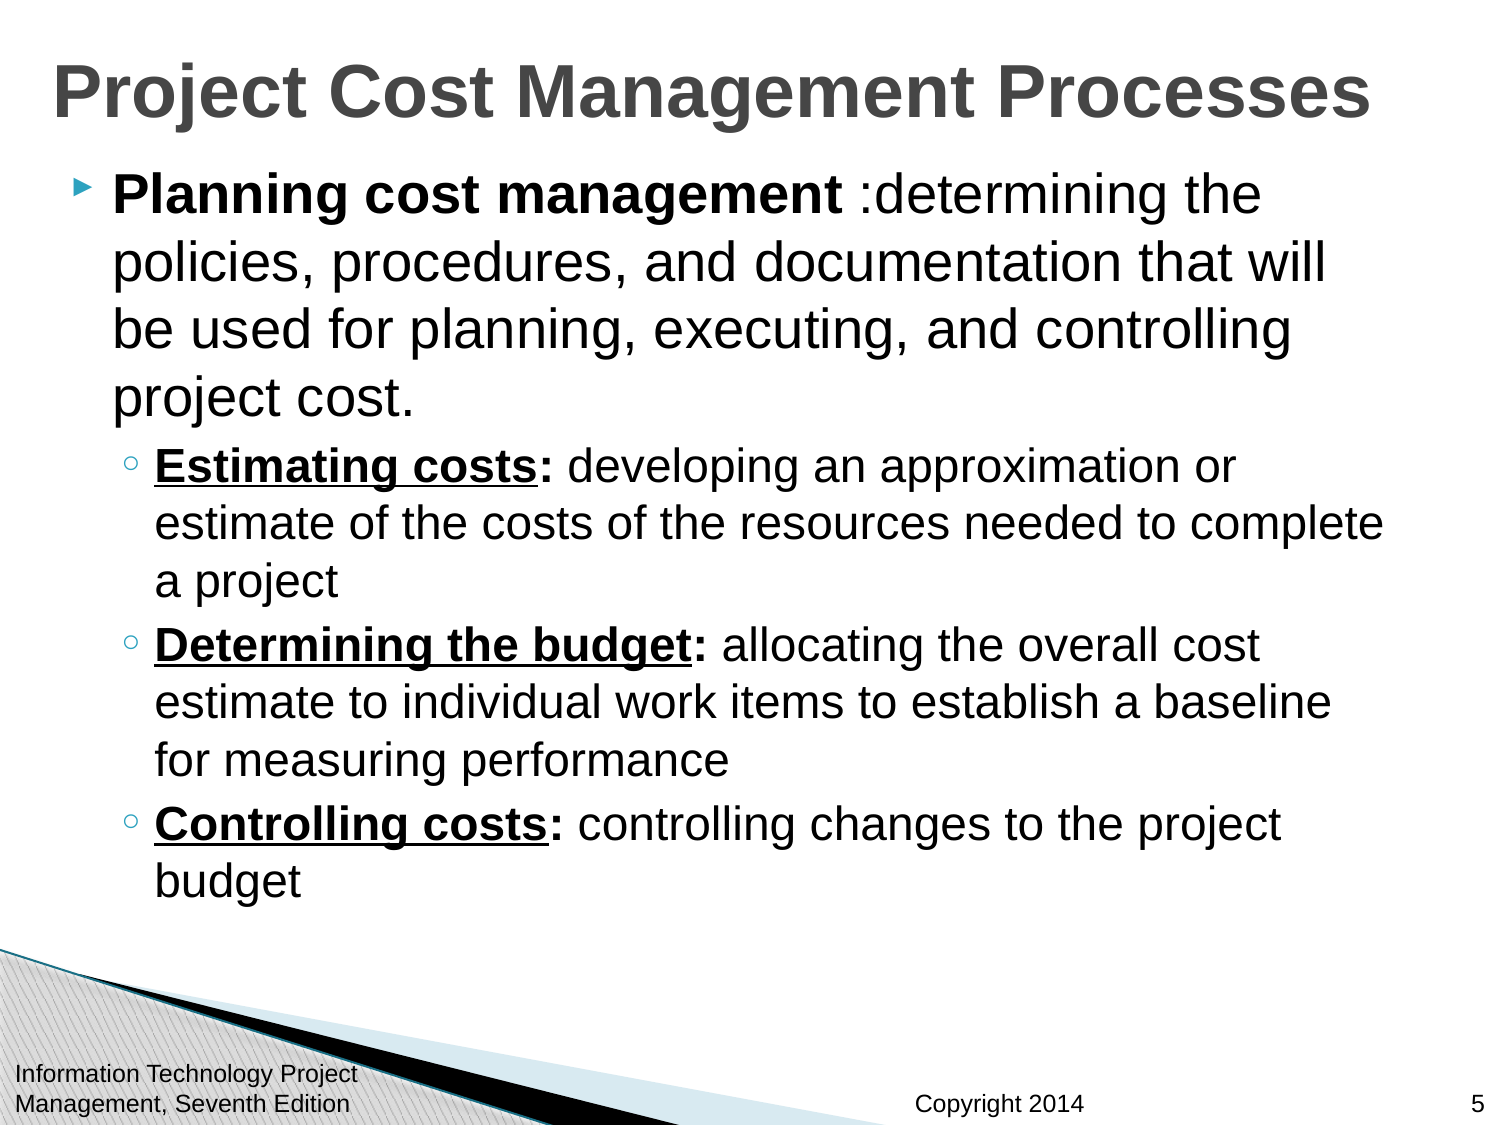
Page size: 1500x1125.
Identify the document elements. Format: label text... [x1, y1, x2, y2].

title Project Cost Management Processes [37, 0, 1500, 175]
list Planning cost management :determining the policies, procedures, and documentation that will be used for planning, executing, and controlling project cost. Estimating costs: developing an approximation or estimate of the costs of the resources needed to complete a project Determining the budget: allocating the overall cost estimate to individual work items to establish a baseline for measuring performance Controlling costs: controlling changes to the project budget [37, 175, 1413, 937]
footer Information Technology Project Management, Seventh Edition [0, 1065, 425, 1125]
slide_number 5 [1408, 1065, 1500, 1125]
